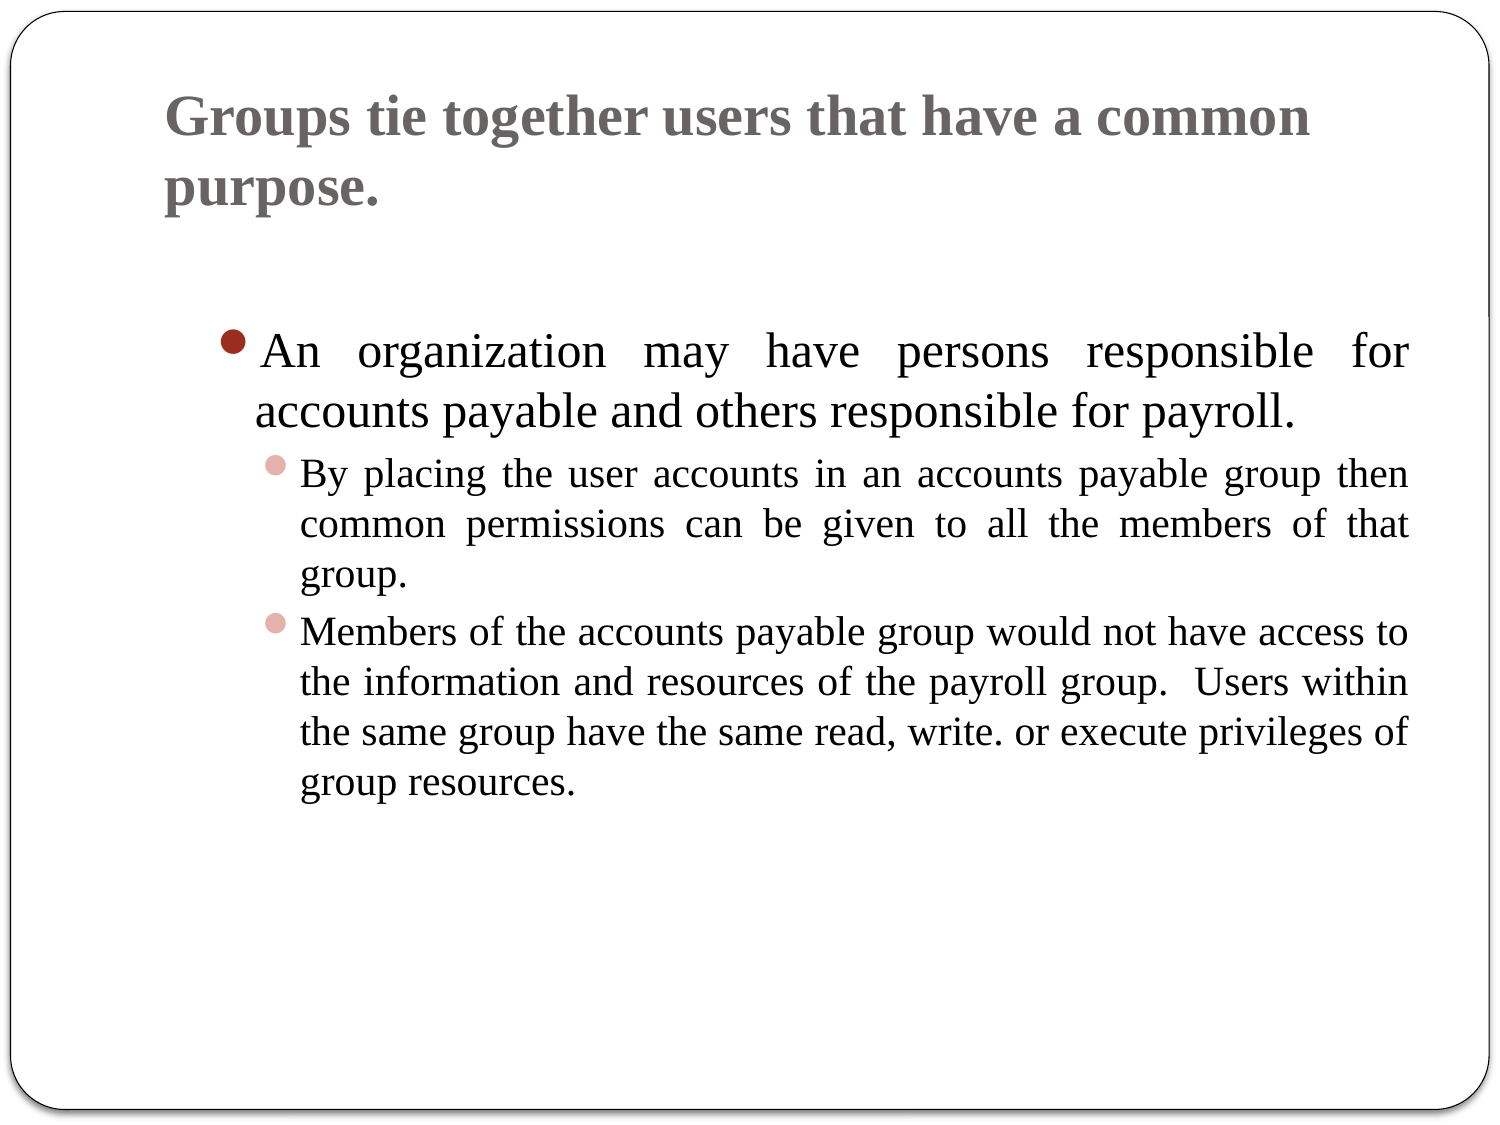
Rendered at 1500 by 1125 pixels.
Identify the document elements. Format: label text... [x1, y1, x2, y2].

title Groups tie together users that have a common purpose. [150, 45, 1425, 233]
list An organization may have persons responsible for accounts payable and others responsible for payroll. By placing the user accounts in an accounts payable group then common permissions can be given to all the members of that group. Members of the accounts payable group would not have access to the information and resources of the payroll group. Users within the same group have the same read, write. or execute privileges of group resources. [150, 237, 1425, 988]
